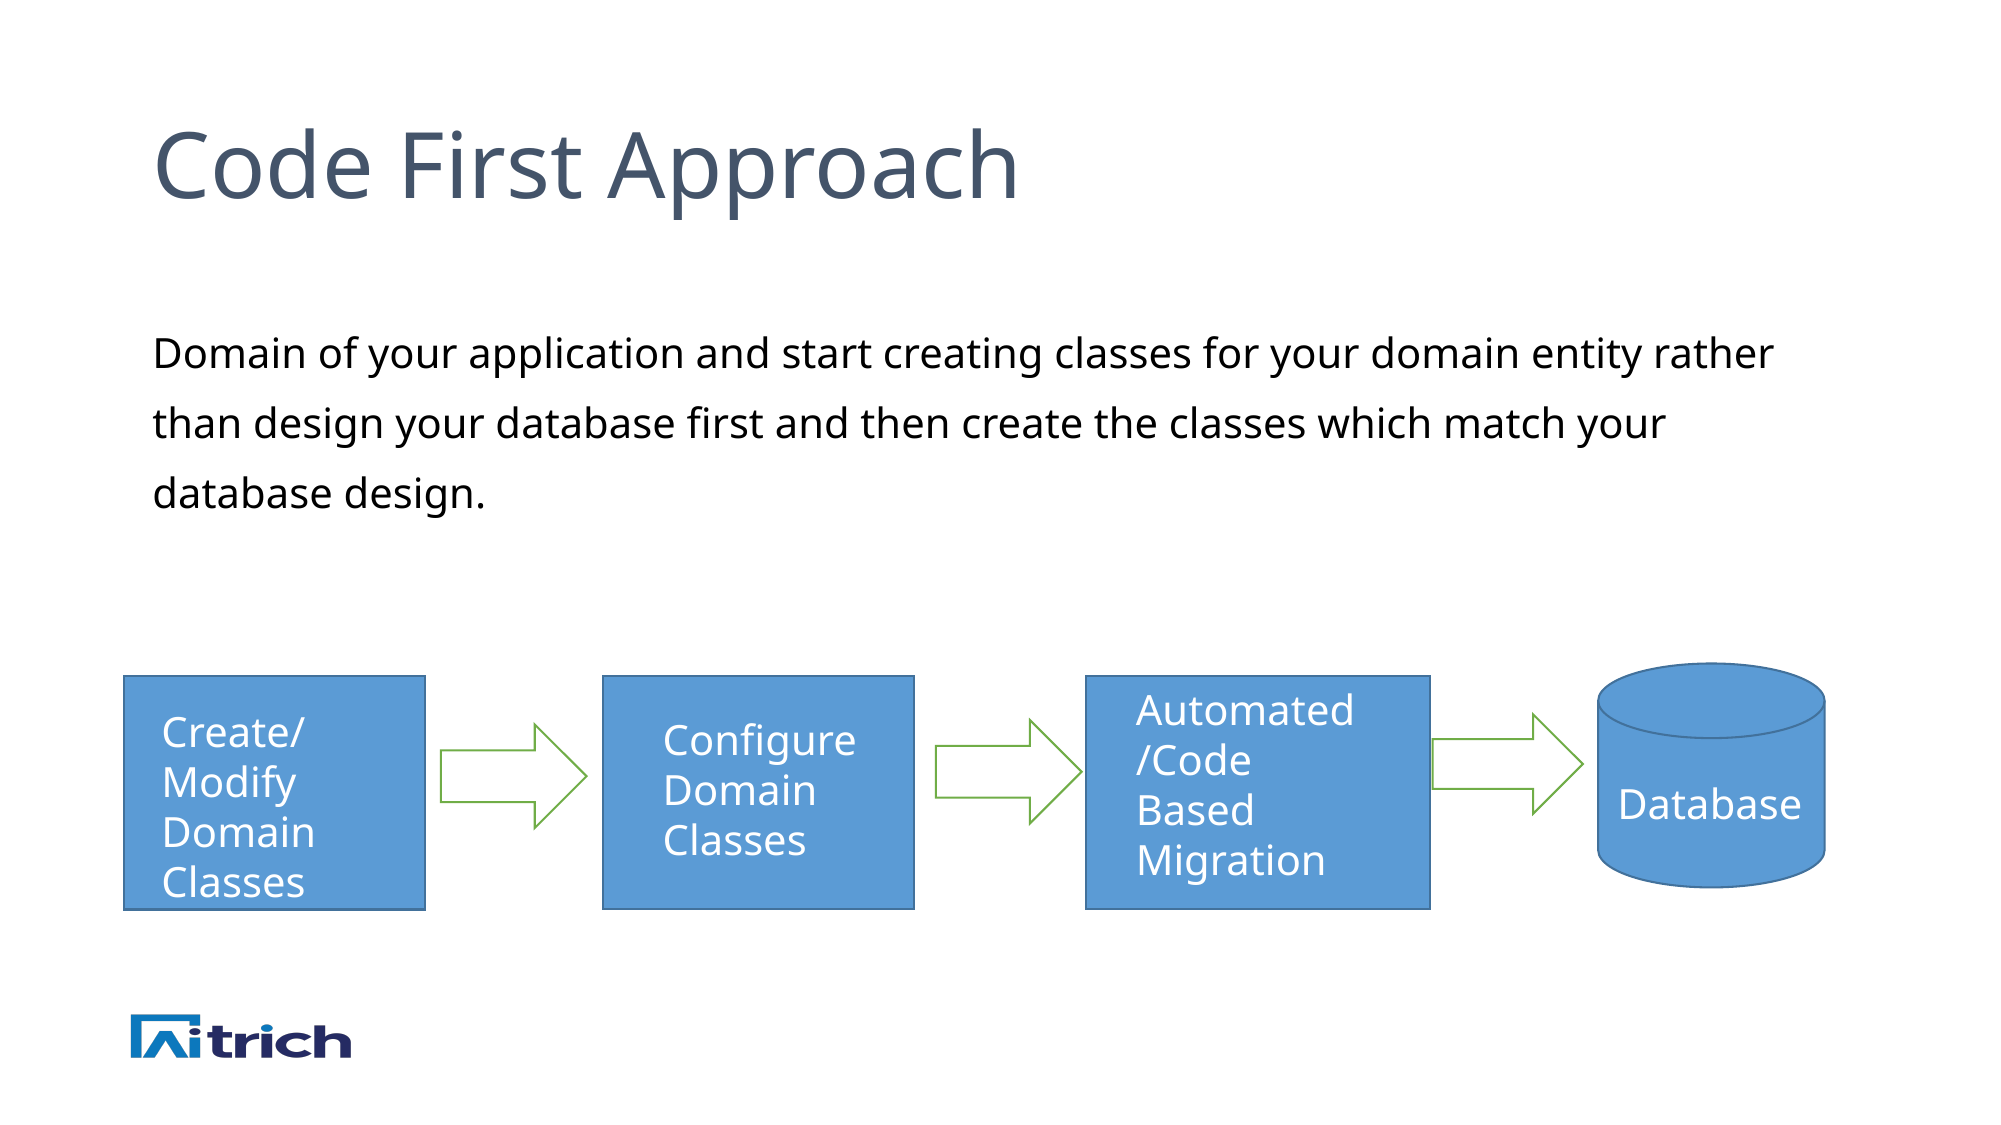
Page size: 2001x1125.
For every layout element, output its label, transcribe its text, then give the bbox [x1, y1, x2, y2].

text_box Database [1602, 770, 1825, 836]
text_box [1598, 663, 1825, 888]
text_box [123, 676, 425, 910]
text_box [935, 720, 1082, 824]
text_box [440, 724, 587, 829]
text_box Automated/Code Based Migration [1120, 676, 1383, 892]
list Domain of your application and start creating classes for your domain entity rather than design your database first and then create the classes which match your database design. [137, 299, 1825, 614]
text_box Configure Domain Classes [647, 706, 915, 872]
title Code First Approach [137, 59, 1863, 278]
text_box [1086, 676, 1431, 910]
text_box [1432, 714, 1583, 814]
picture [127, 1013, 353, 1060]
text_box [602, 676, 914, 910]
text_box Create/Modify Domain Classes [146, 698, 416, 914]
